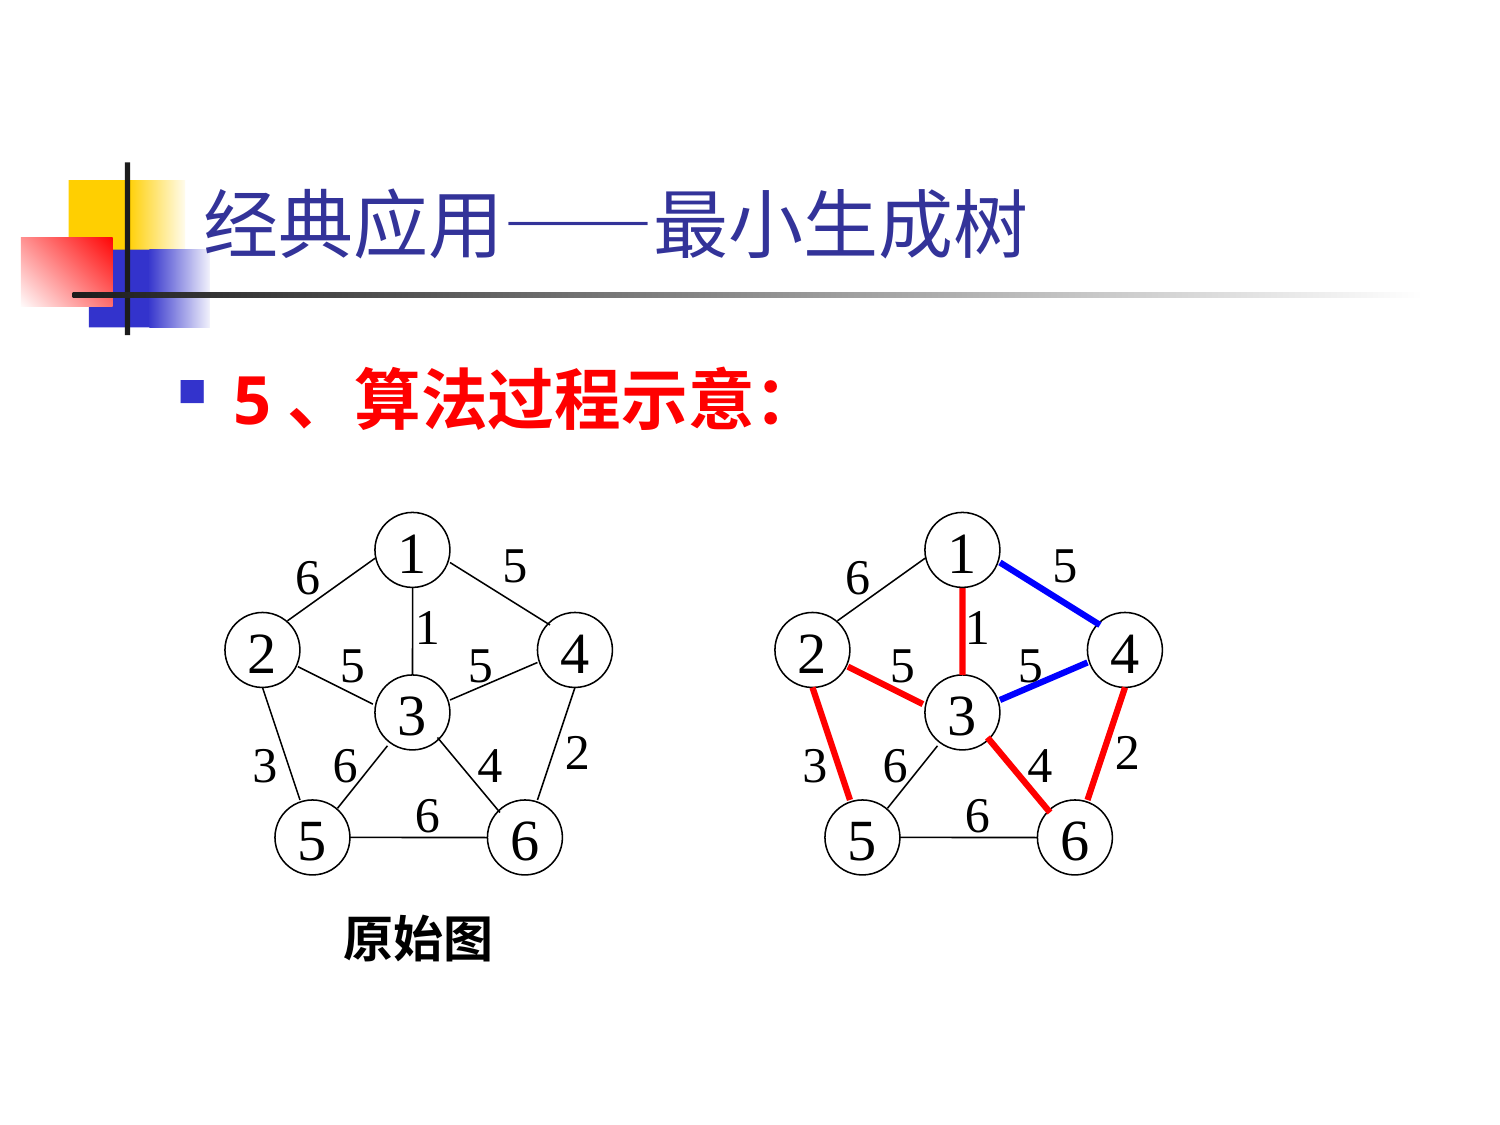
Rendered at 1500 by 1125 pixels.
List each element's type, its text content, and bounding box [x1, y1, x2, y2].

text_box 2 [774, 612, 850, 688]
text_box 原始图 [287, 899, 550, 975]
text_box 5 [824, 799, 900, 875]
text_box 4 [1087, 612, 1163, 688]
list 5、算法过程示意： [162, 349, 1138, 476]
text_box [224, 512, 613, 876]
text_box 5 [1037, 524, 1088, 600]
text_box 6 [867, 724, 918, 800]
text_box 6 [830, 537, 881, 613]
text_box 2 [1100, 712, 1150, 788]
text_box 3 [787, 724, 838, 800]
text_box 1 [950, 587, 962, 663]
text_box 4 [1012, 724, 1063, 800]
title 经典应用——最小生成树 [188, 34, 1468, 276]
text_box 6 [1037, 799, 1113, 875]
text_box 3 [924, 674, 1000, 750]
text_box 5 [875, 624, 925, 700]
text_box 1 [963, 587, 1000, 663]
text_box 1 [924, 512, 1000, 588]
text_box 5 [1003, 624, 1054, 700]
text_box 6 [950, 774, 1000, 850]
